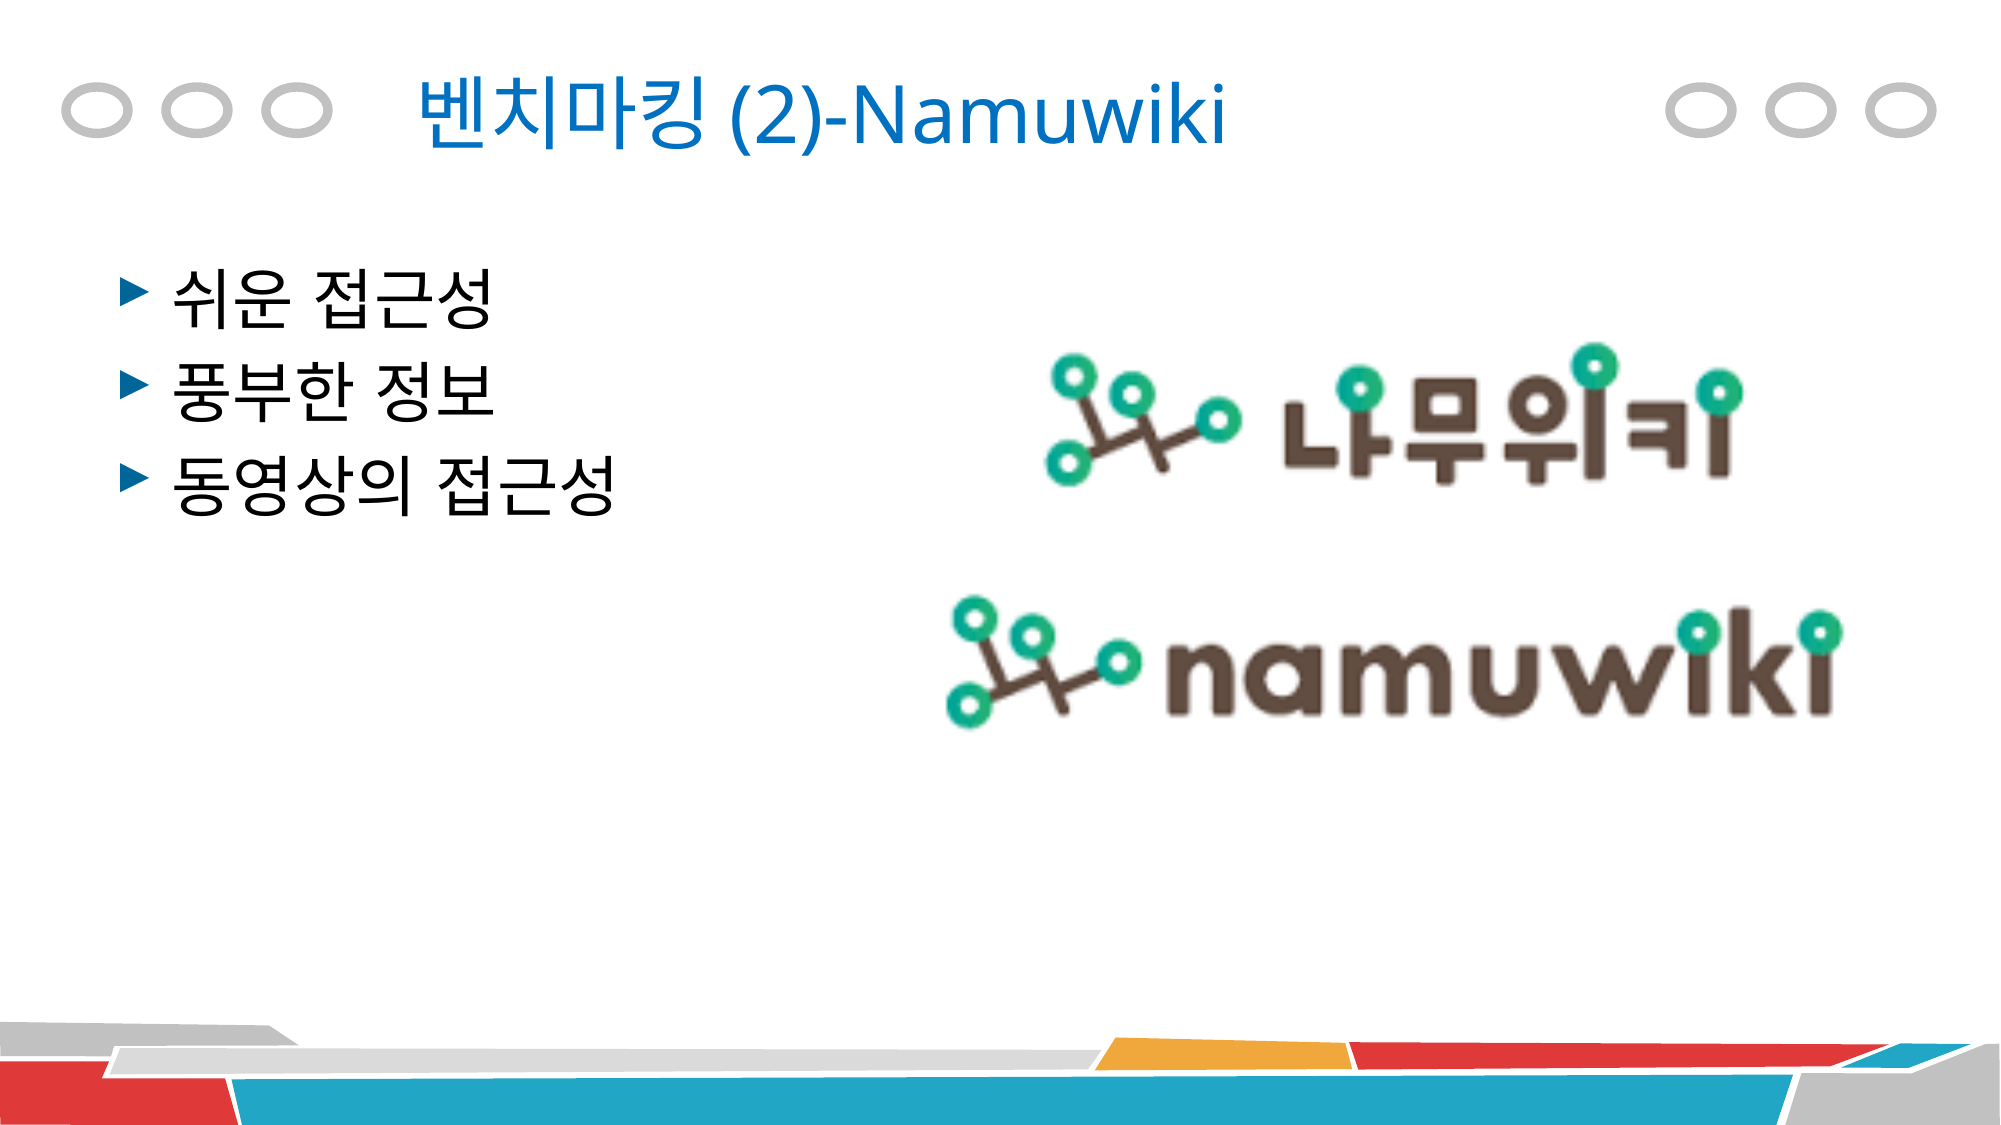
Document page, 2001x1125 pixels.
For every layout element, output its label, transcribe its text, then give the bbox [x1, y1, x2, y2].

title 벤치마킹(2)-Namuwiki [350, 18, 1296, 206]
list 쉬운 접근성 풍부한 정보 동영상의 접근성 [99, 250, 1900, 1005]
picture [822, 250, 1967, 823]
